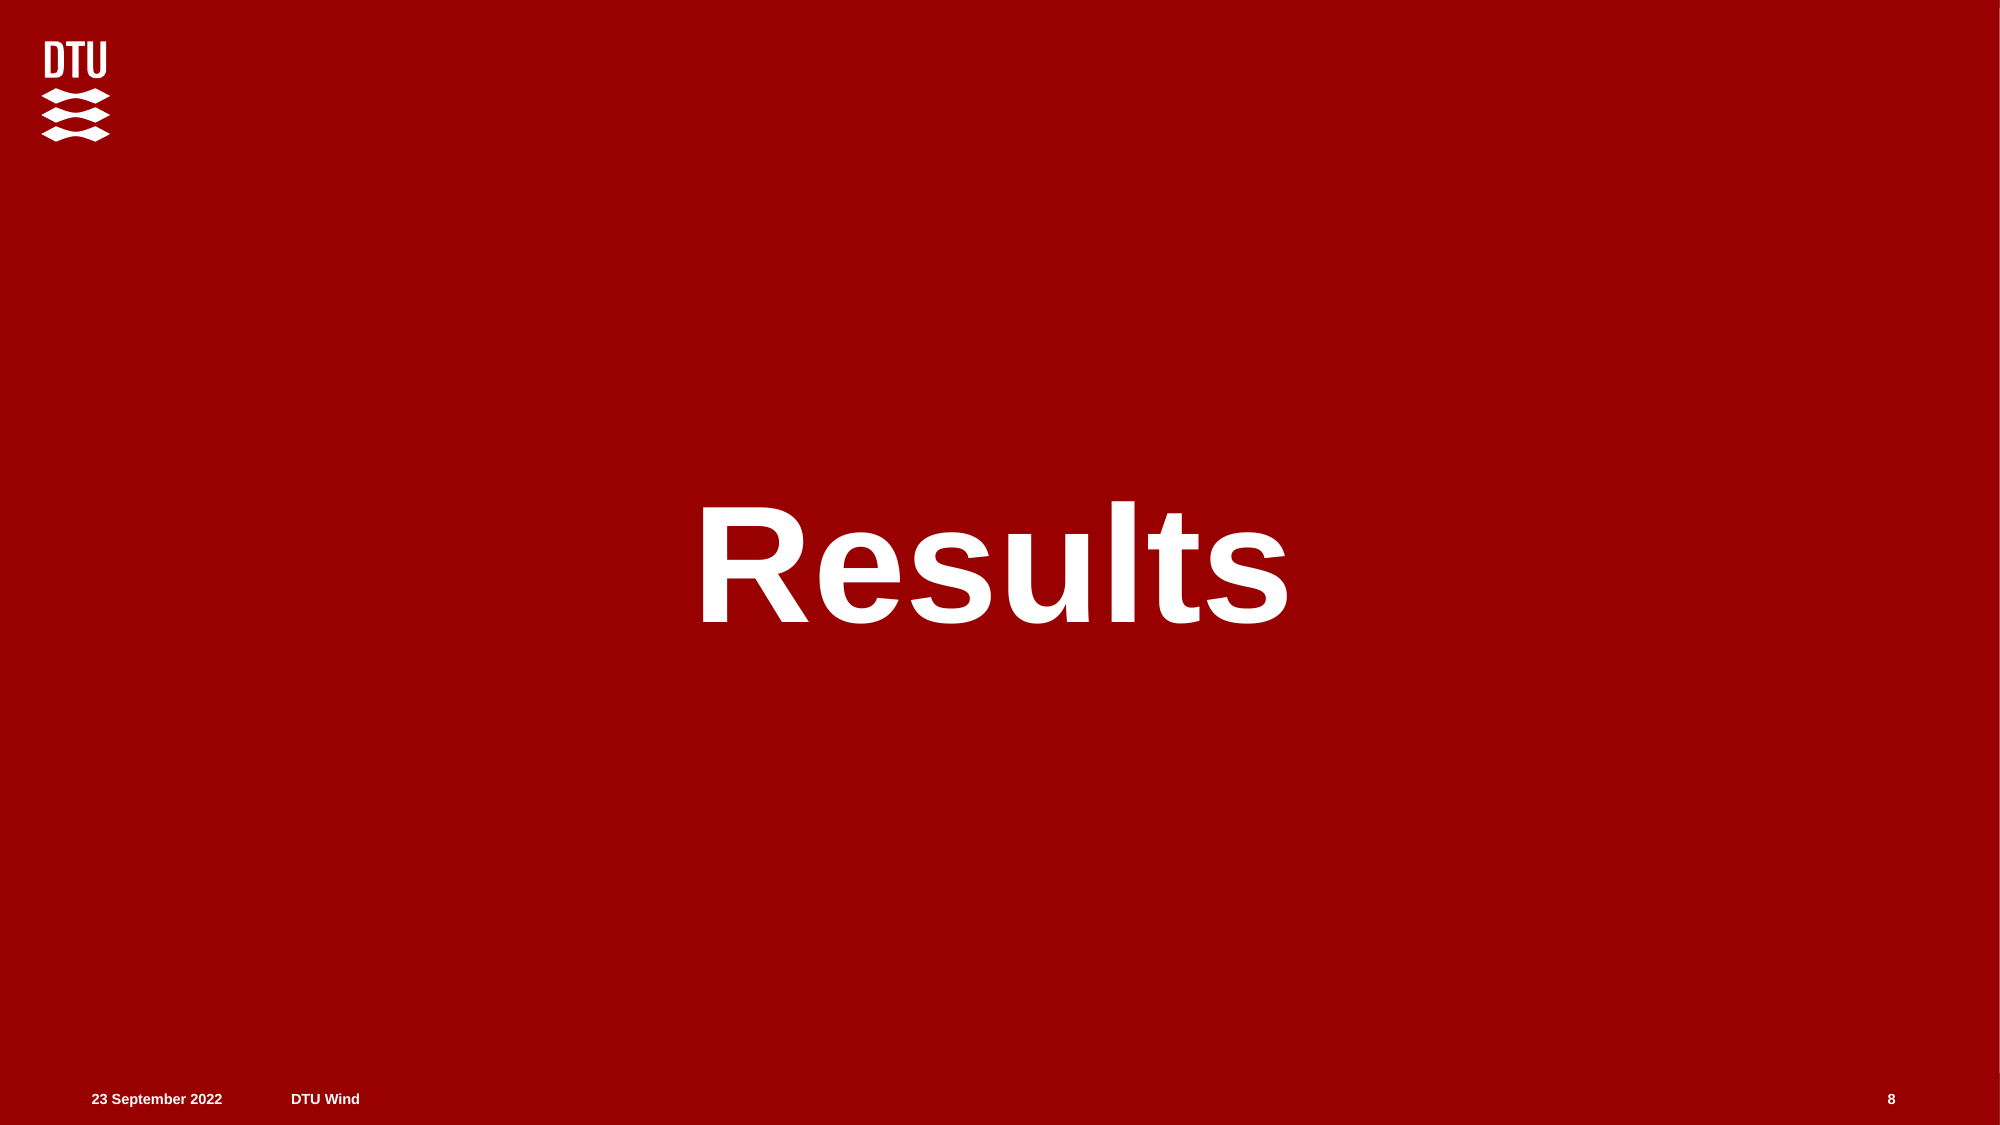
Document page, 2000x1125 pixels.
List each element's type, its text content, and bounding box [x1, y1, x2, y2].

slide_number 8 [1887, 1073, 1959, 1125]
title Results [693, 473, 1307, 652]
